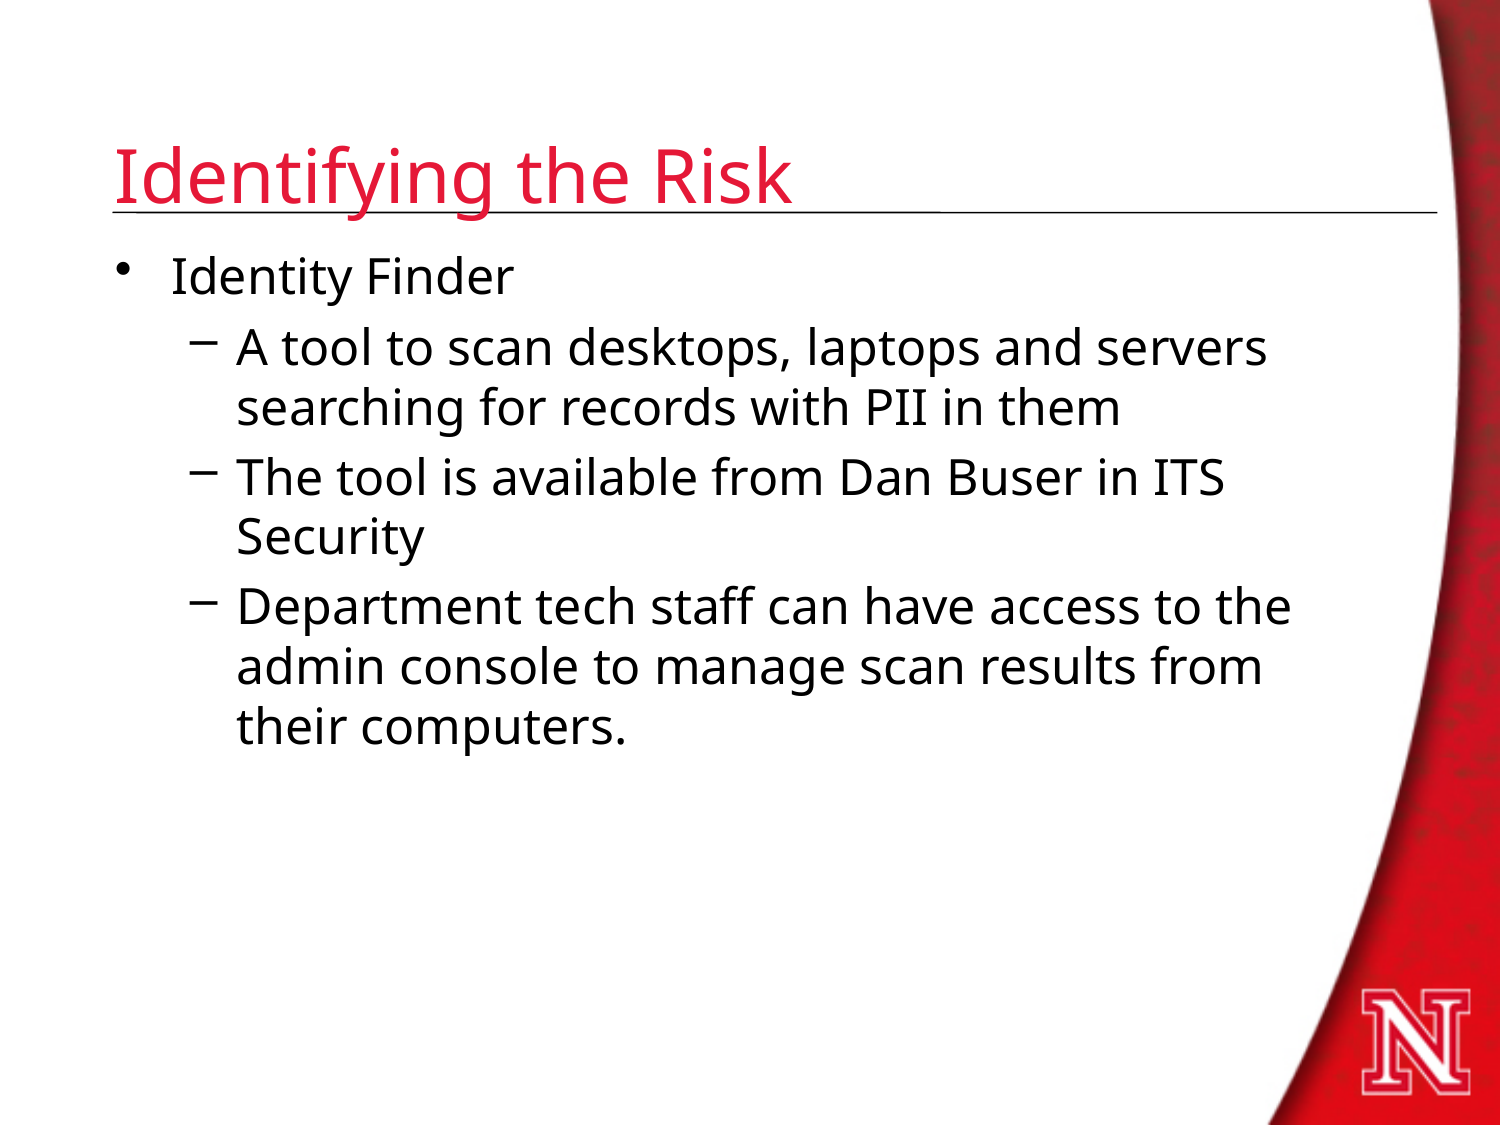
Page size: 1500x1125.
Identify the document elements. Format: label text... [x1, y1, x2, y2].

picture [0, 0, 1500, 1125]
title Identifying the Risk [99, 62, 1375, 225]
list Identity Finder A tool to scan desktops, laptops and servers searching for records with PII in them The tool is available from Dan Buser in ITS Security Department tech staff can have access to the admin console to manage scan results from their computers. [99, 237, 1375, 1075]
